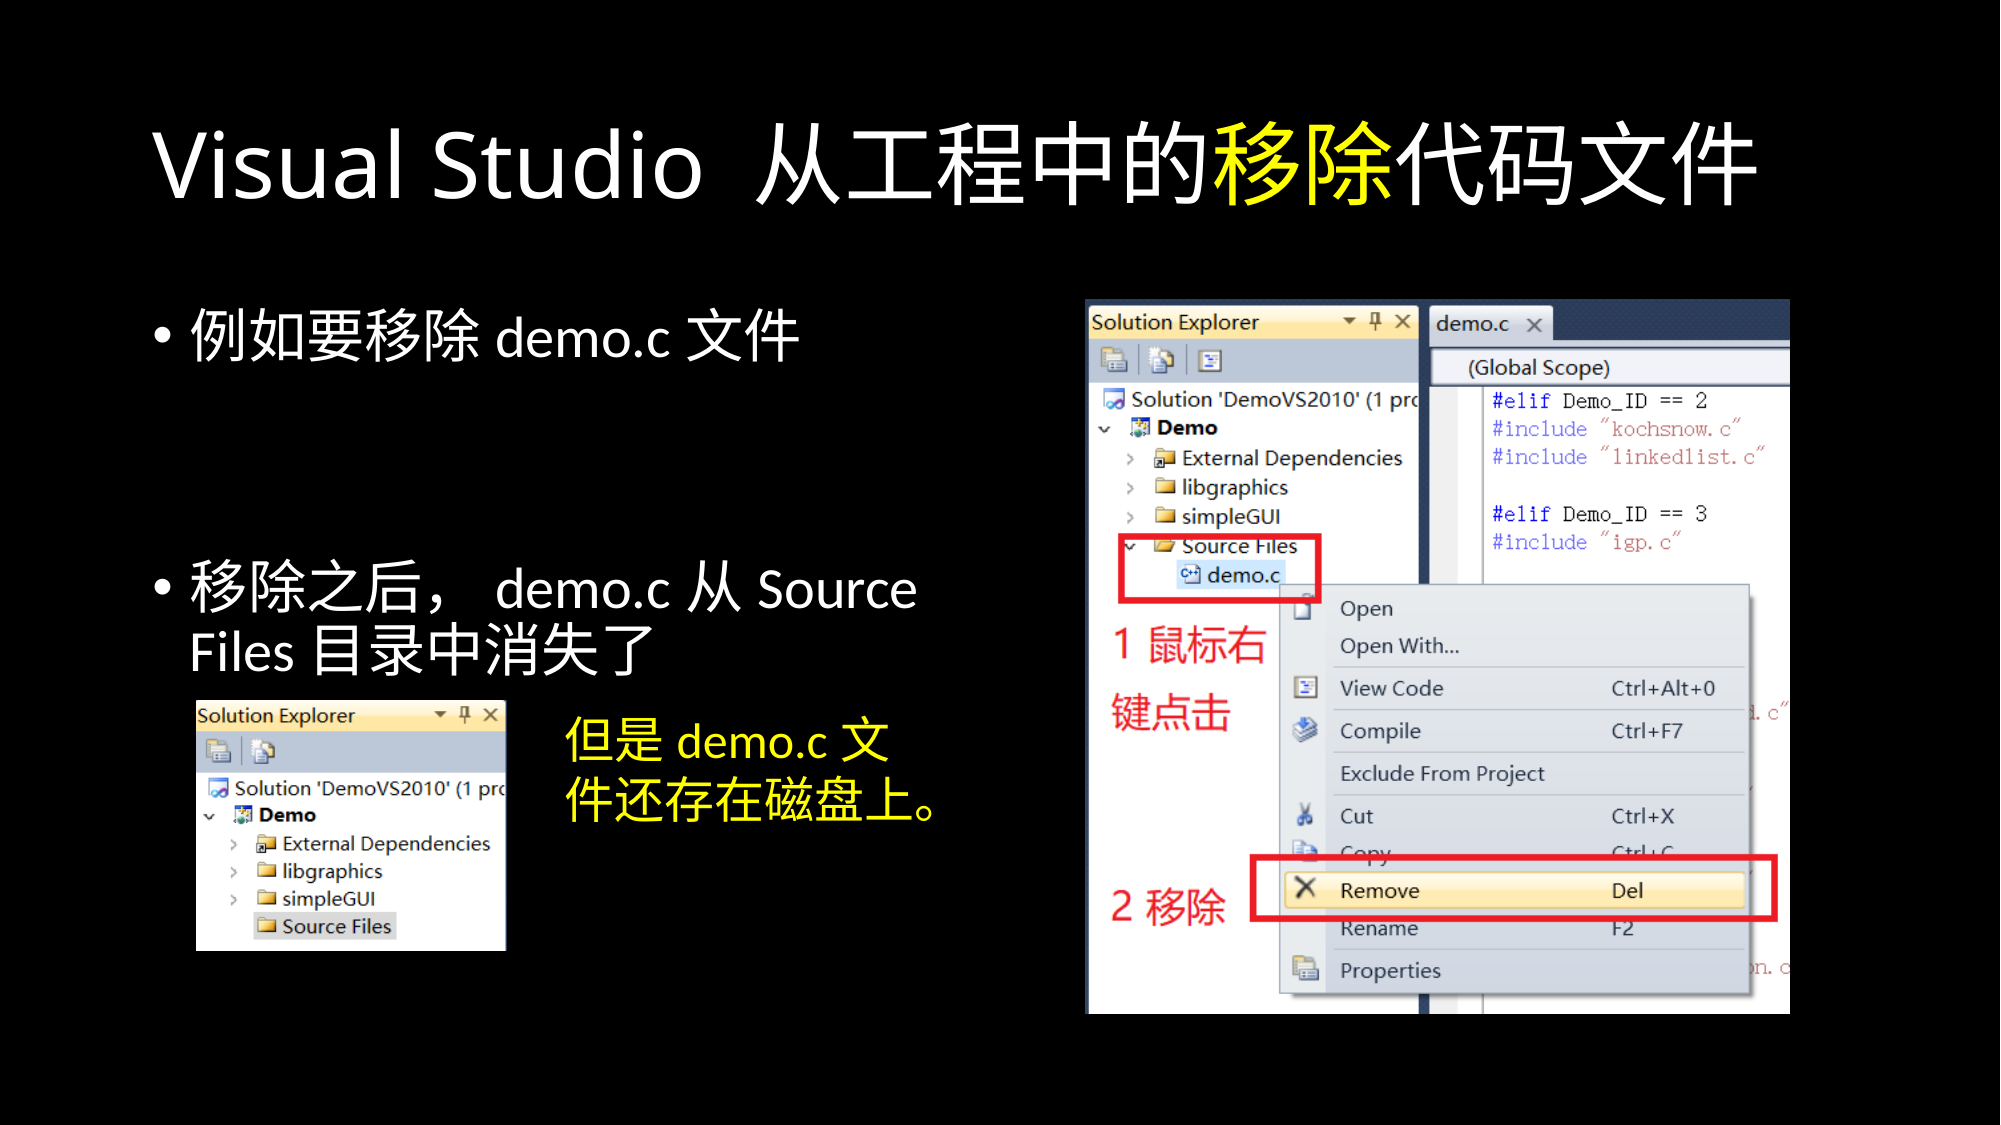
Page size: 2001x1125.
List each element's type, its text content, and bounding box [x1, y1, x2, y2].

list 例如要移除demo.c文件 移除之后，demo.c从Source Files目录中消失了 [137, 299, 988, 1014]
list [1085, 299, 1790, 1014]
title Visual Studio 从工程中的移除代码文件 [137, 59, 1863, 278]
picture [196, 700, 507, 951]
text_box 但是demo.c文件还存在磁盘上。 [549, 700, 945, 836]
